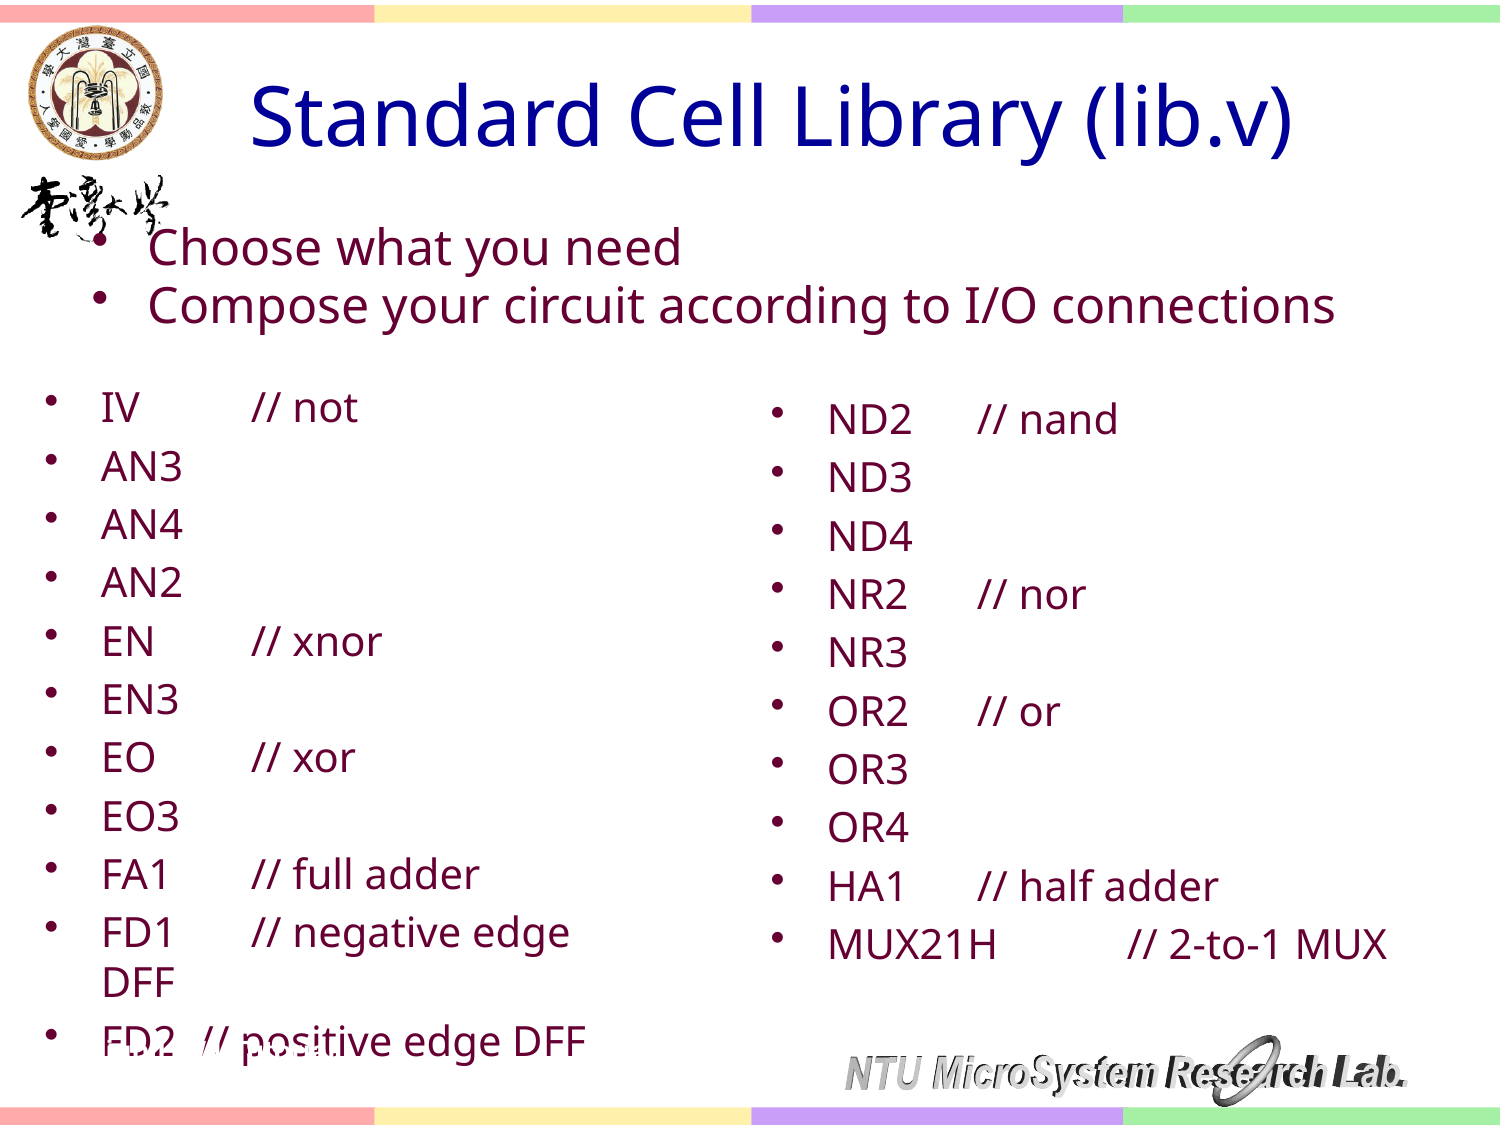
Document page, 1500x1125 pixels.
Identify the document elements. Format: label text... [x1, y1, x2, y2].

text_box ND2 // nand ND3 ND4 NR2 // nor NR3 OR2 // or OR3 OR4 HA1 // half adder MUX21H // 2-to-1 MUX [755, 445, 1424, 892]
footer IC Design HW4 Tutorial [0, 1024, 475, 1103]
picture [26, 23, 164, 162]
slide_number 8 [1149, 1024, 1500, 1103]
title Standard Cell Library (lib.v) [193, 18, 1350, 207]
picture [832, 1031, 1412, 1107]
text_box Choose what you need Compose your circuit according to I/O connections [76, 220, 1425, 445]
list IV // not AN3 AN4 AN2 EN // xnor EN3 EO // xor EO3 FA1 // full adder FD1 // negative edge DFF FD2 // positive edge DFF [29, 373, 633, 1103]
picture [11, 163, 176, 245]
